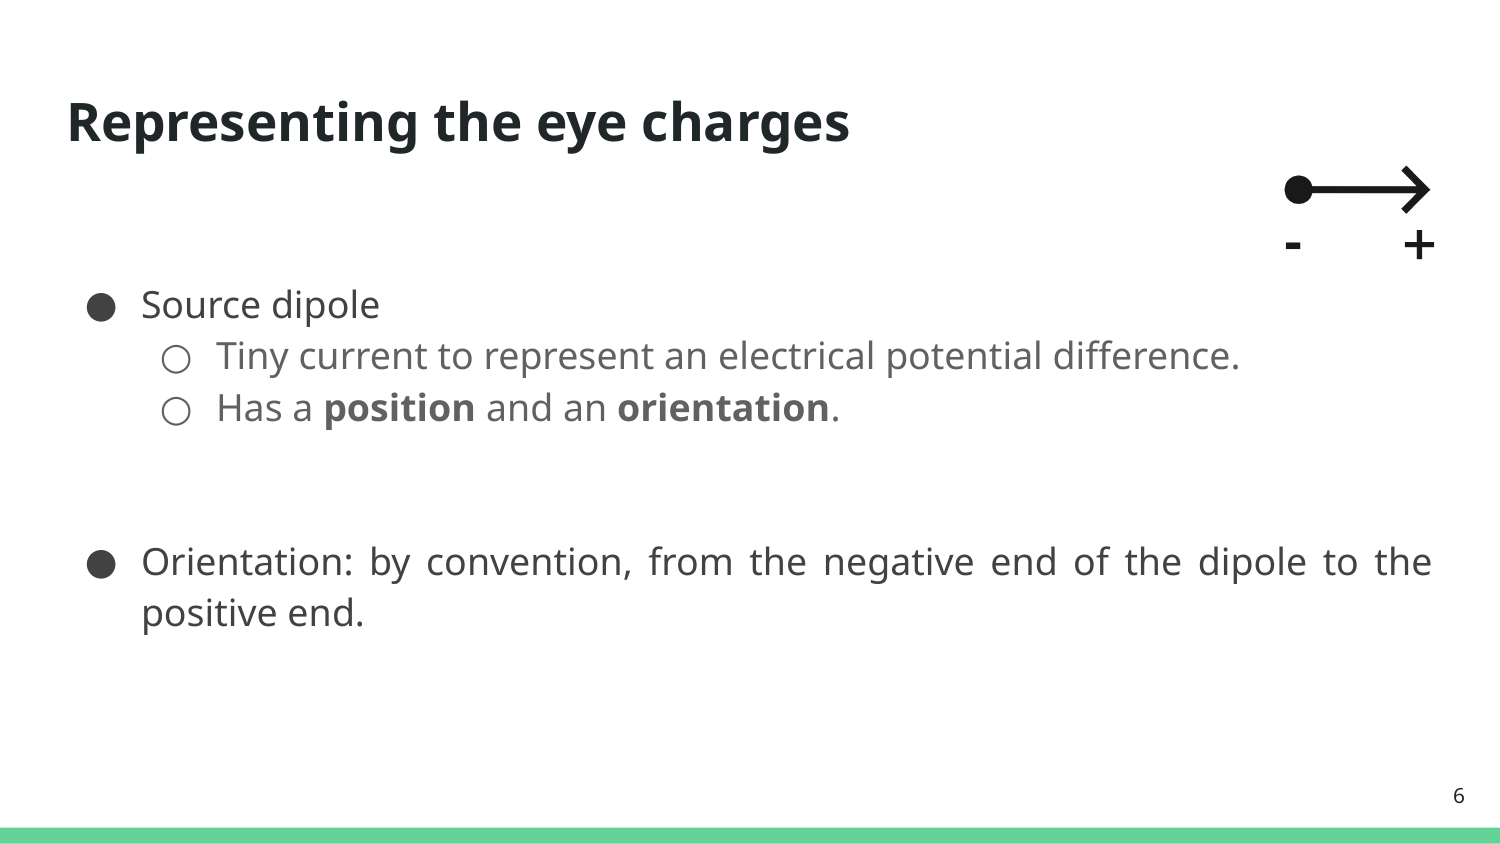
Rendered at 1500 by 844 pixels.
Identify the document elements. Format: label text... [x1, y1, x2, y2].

list Source dipole Tiny current to represent an electrical potential difference. Has a position and an orientation. Orientation: by convention, from the negative end of the dipole to the positive end. [51, 189, 1449, 844]
title Representing the eye charges [51, 72, 1449, 167]
slide_number ‹#› [1389, 764, 1480, 830]
picture [1273, 156, 1450, 272]
